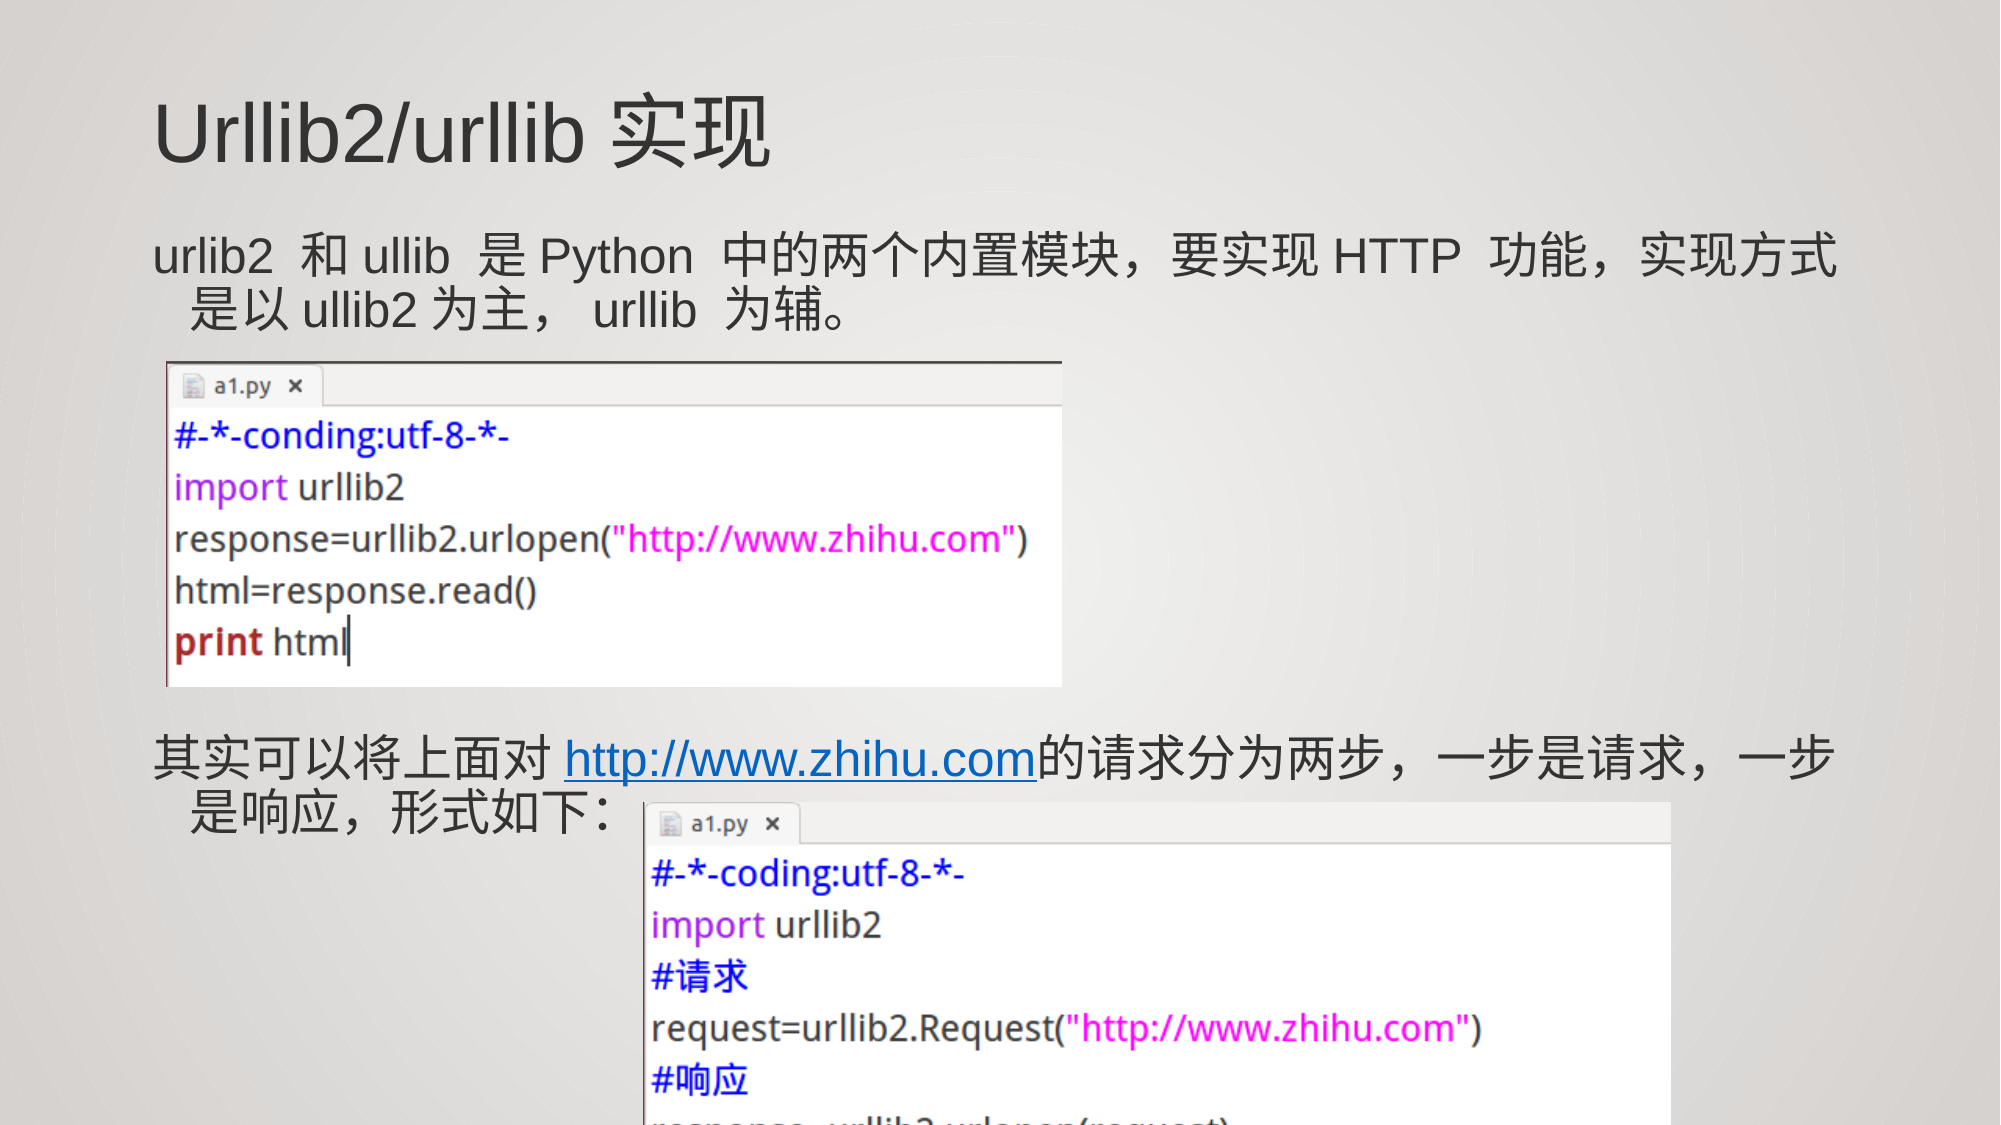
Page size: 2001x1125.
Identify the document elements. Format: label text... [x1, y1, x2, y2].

picture [643, 802, 1671, 1125]
title Urllib2/urllib实现 [137, 26, 1863, 223]
picture [166, 361, 1062, 687]
list urlib2 和ullib 是Python 中的两个内置模块，要实现HTTP 功能，实现方式是以ullib2为主，urllib 为辅。 其实可以将上面对http://www.zhihu.com的请求分为两步，一步是请求，一步是响应，形式如下： [137, 223, 1863, 938]
